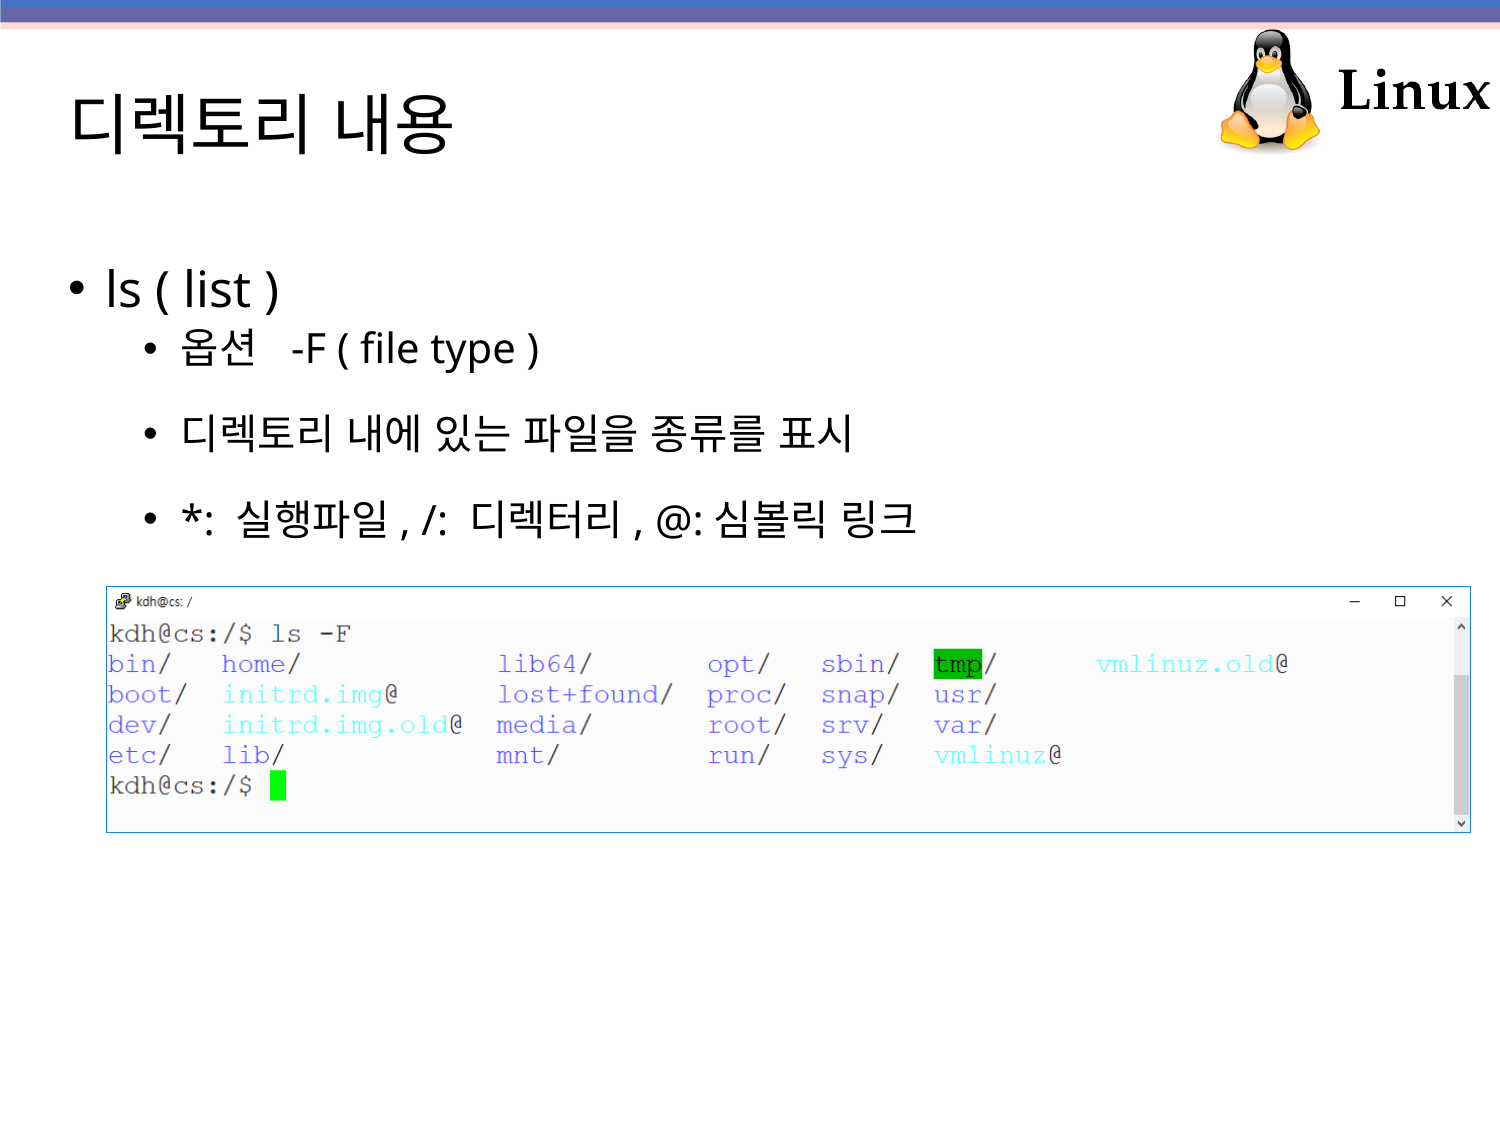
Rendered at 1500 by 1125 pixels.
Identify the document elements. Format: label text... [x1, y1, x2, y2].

picture [106, 586, 1471, 833]
picture [1210, 30, 1498, 162]
title 디렉토리 내용 [53, 59, 1436, 197]
list ls ( list ) 옵션 -F ( file type ) 디렉토리 내에 있는 파일을 종류를 표시 *: 실행파일, /: 디렉터리, @:심볼릭 링크 [53, 219, 1471, 1014]
